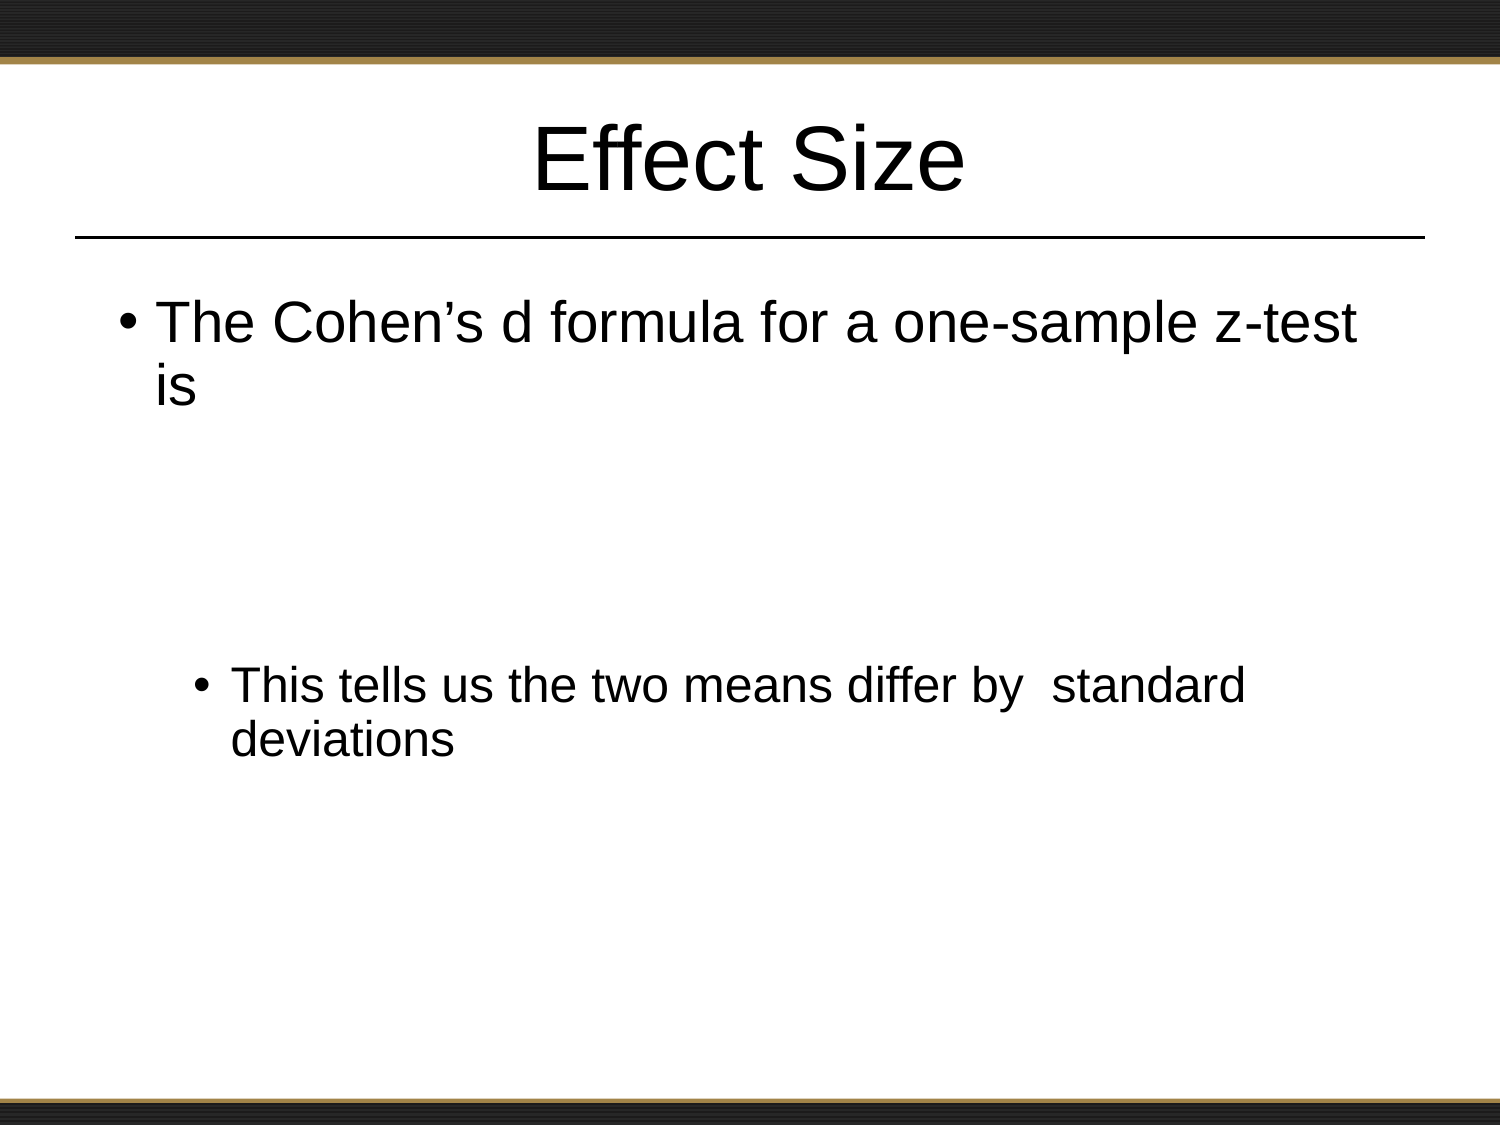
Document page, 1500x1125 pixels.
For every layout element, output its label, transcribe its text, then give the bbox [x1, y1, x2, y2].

title Effect Size [103, 52, 1397, 270]
picture [0, 1103, 1500, 1125]
picture [0, 0, 1500, 57]
